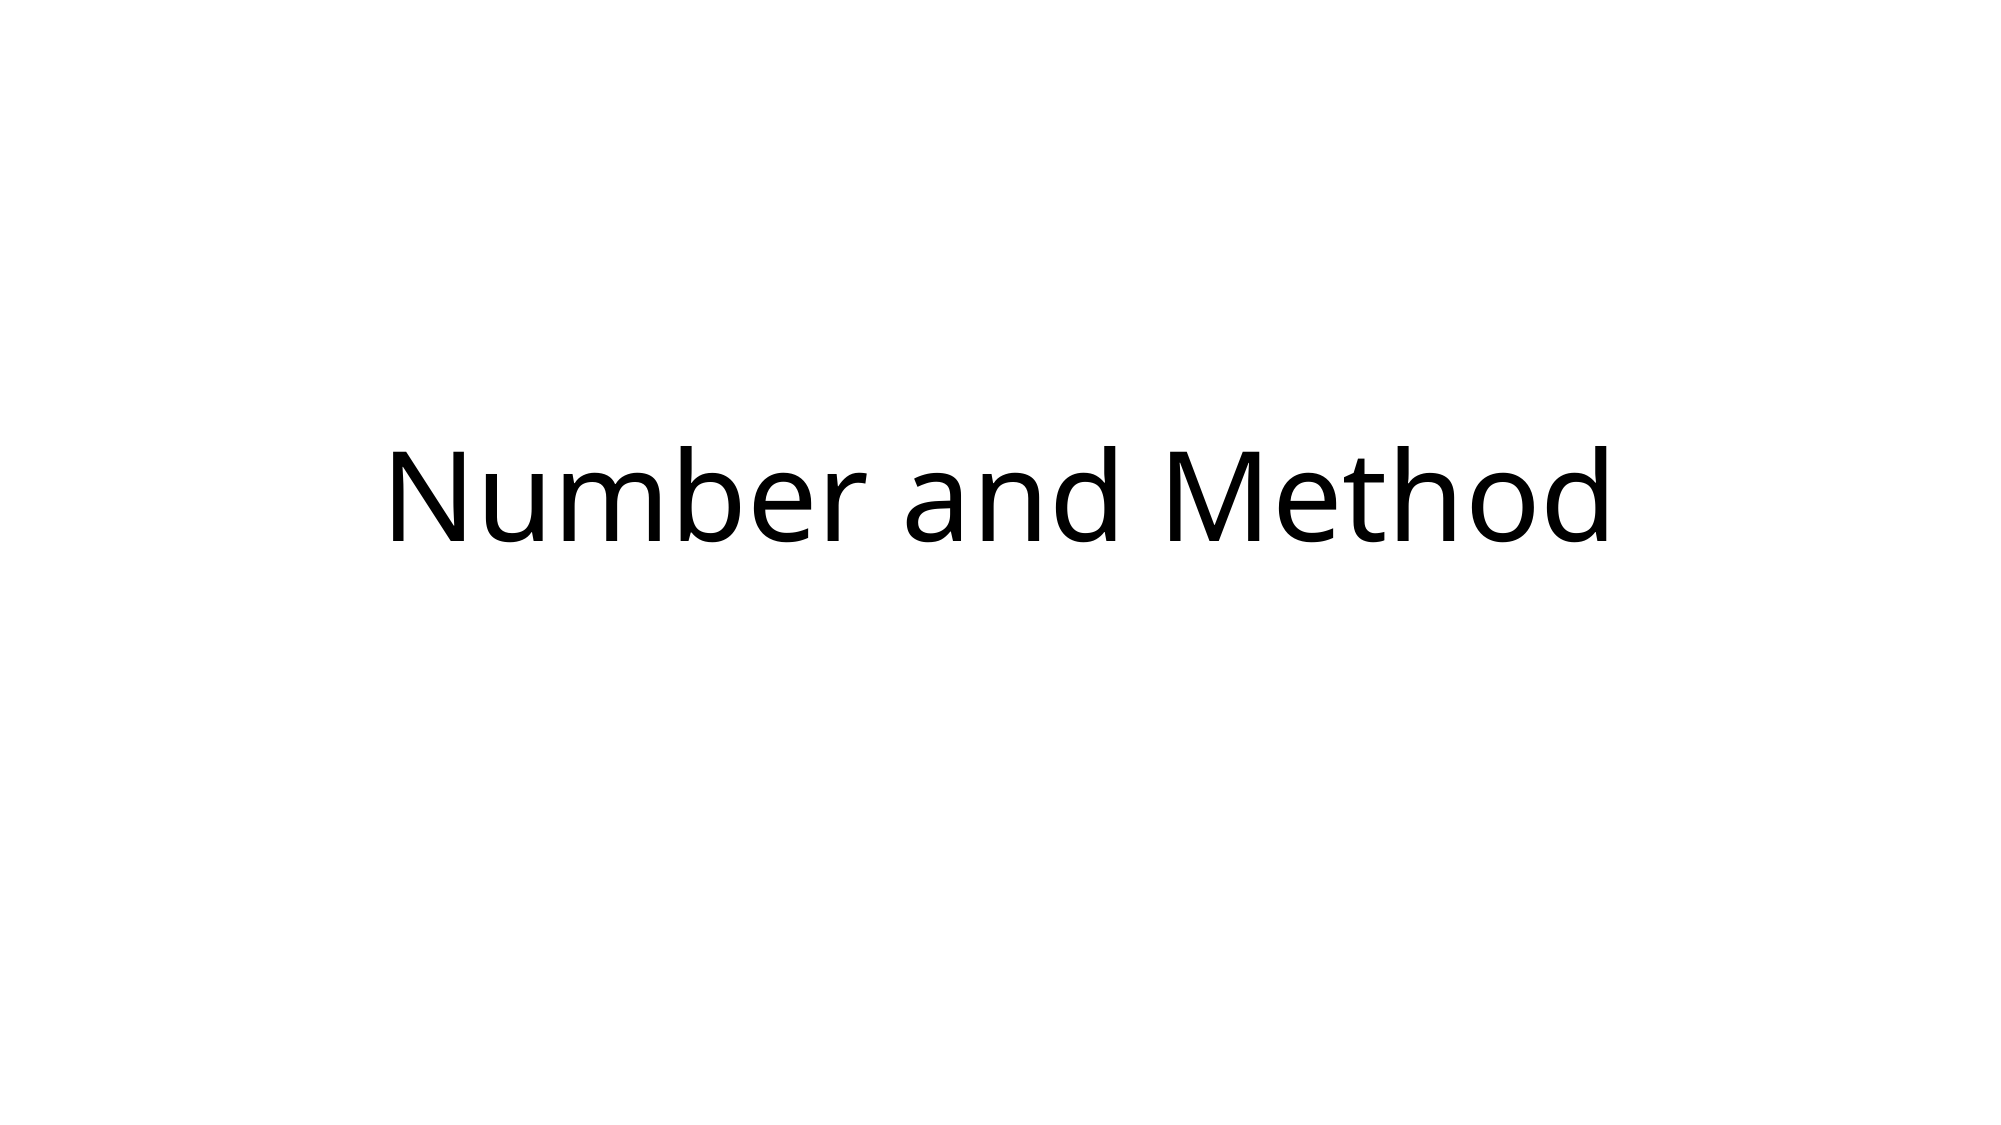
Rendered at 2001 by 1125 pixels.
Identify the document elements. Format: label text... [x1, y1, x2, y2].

title Number and Method [249, 184, 1750, 576]
